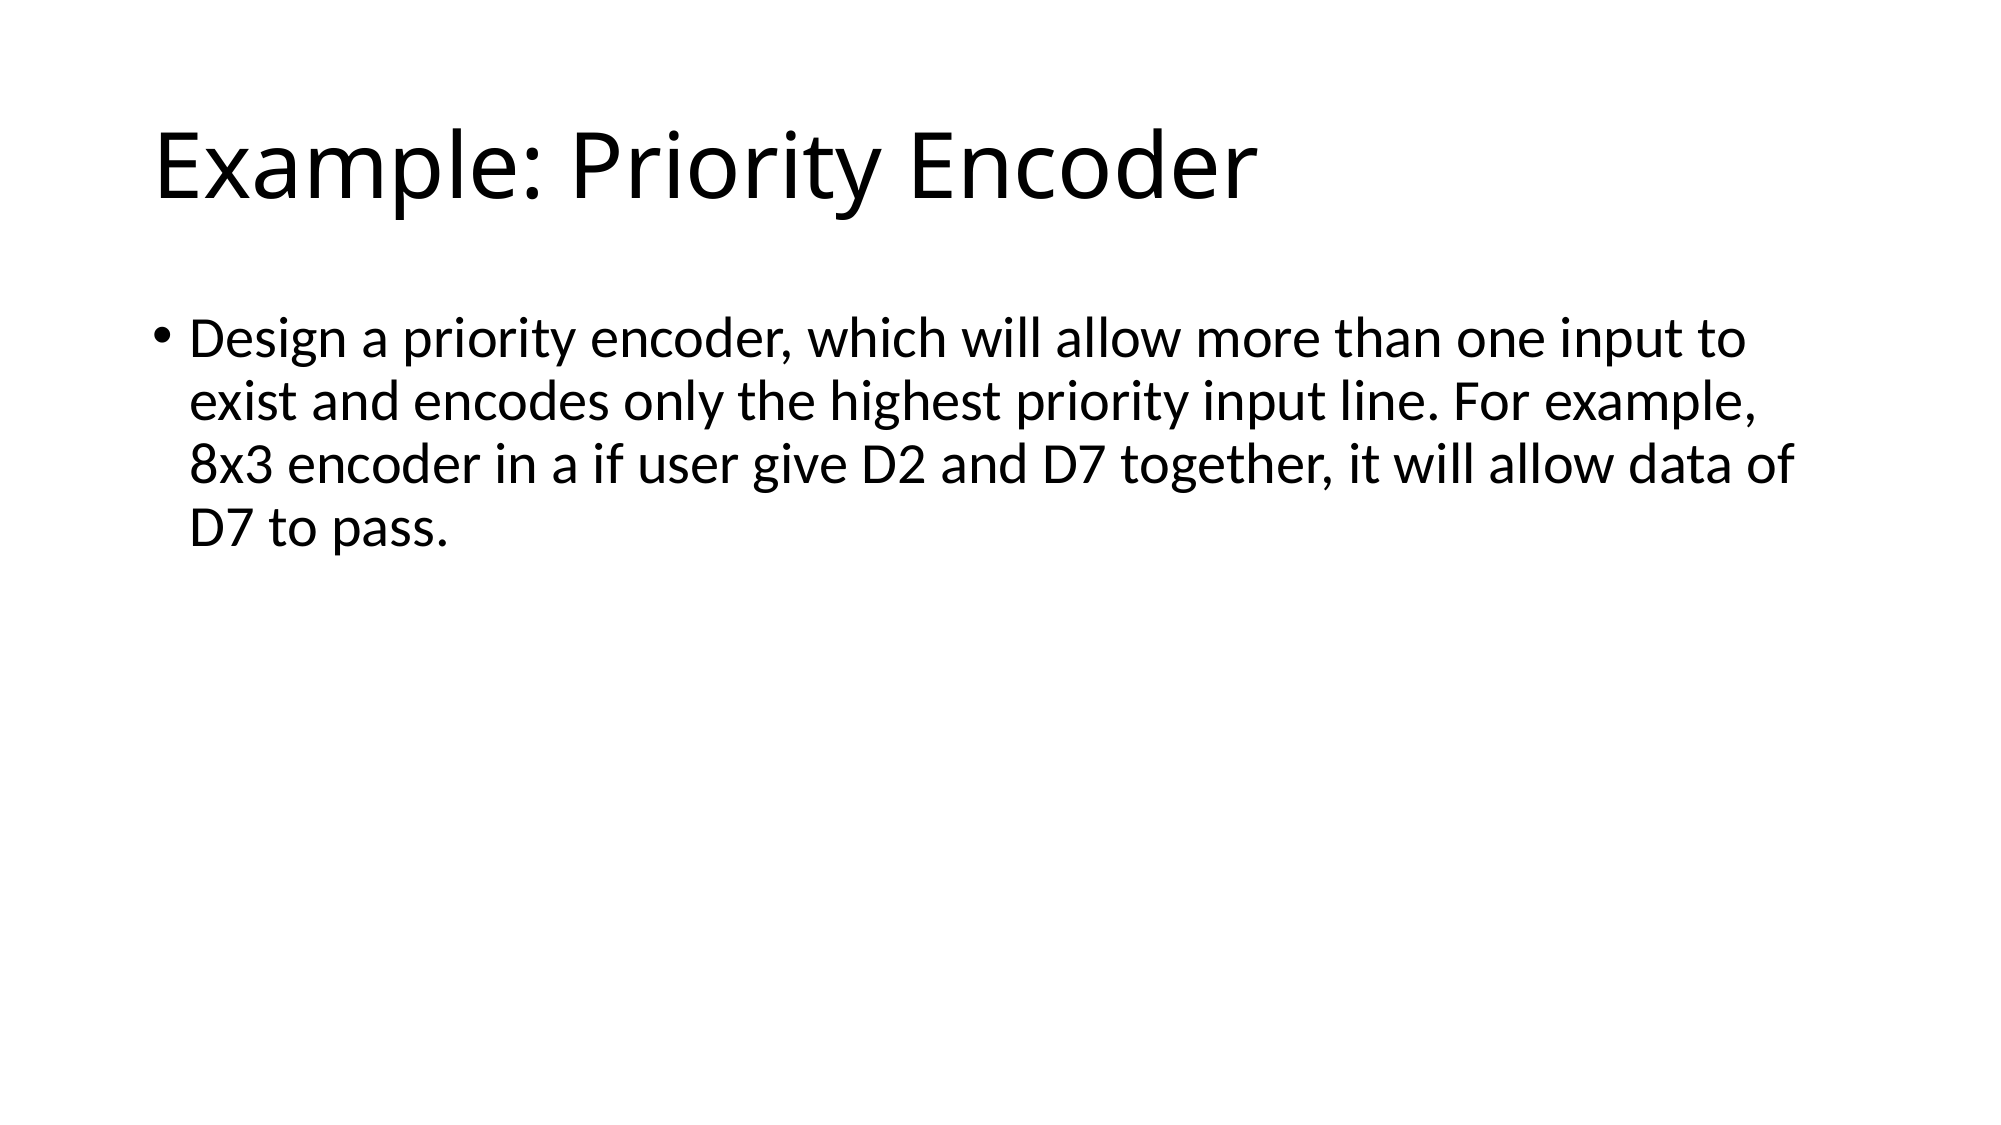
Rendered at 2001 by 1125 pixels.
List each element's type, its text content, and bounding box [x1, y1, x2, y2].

title Example: Priority Encoder [137, 59, 1863, 278]
list Design a priority encoder, which will allow more than one input to exist and encodes only the highest priority input line. For example, 8x3 encoder in a if user give D2 and D7 together, it will allow data of D7 to pass. [137, 299, 1863, 1014]
